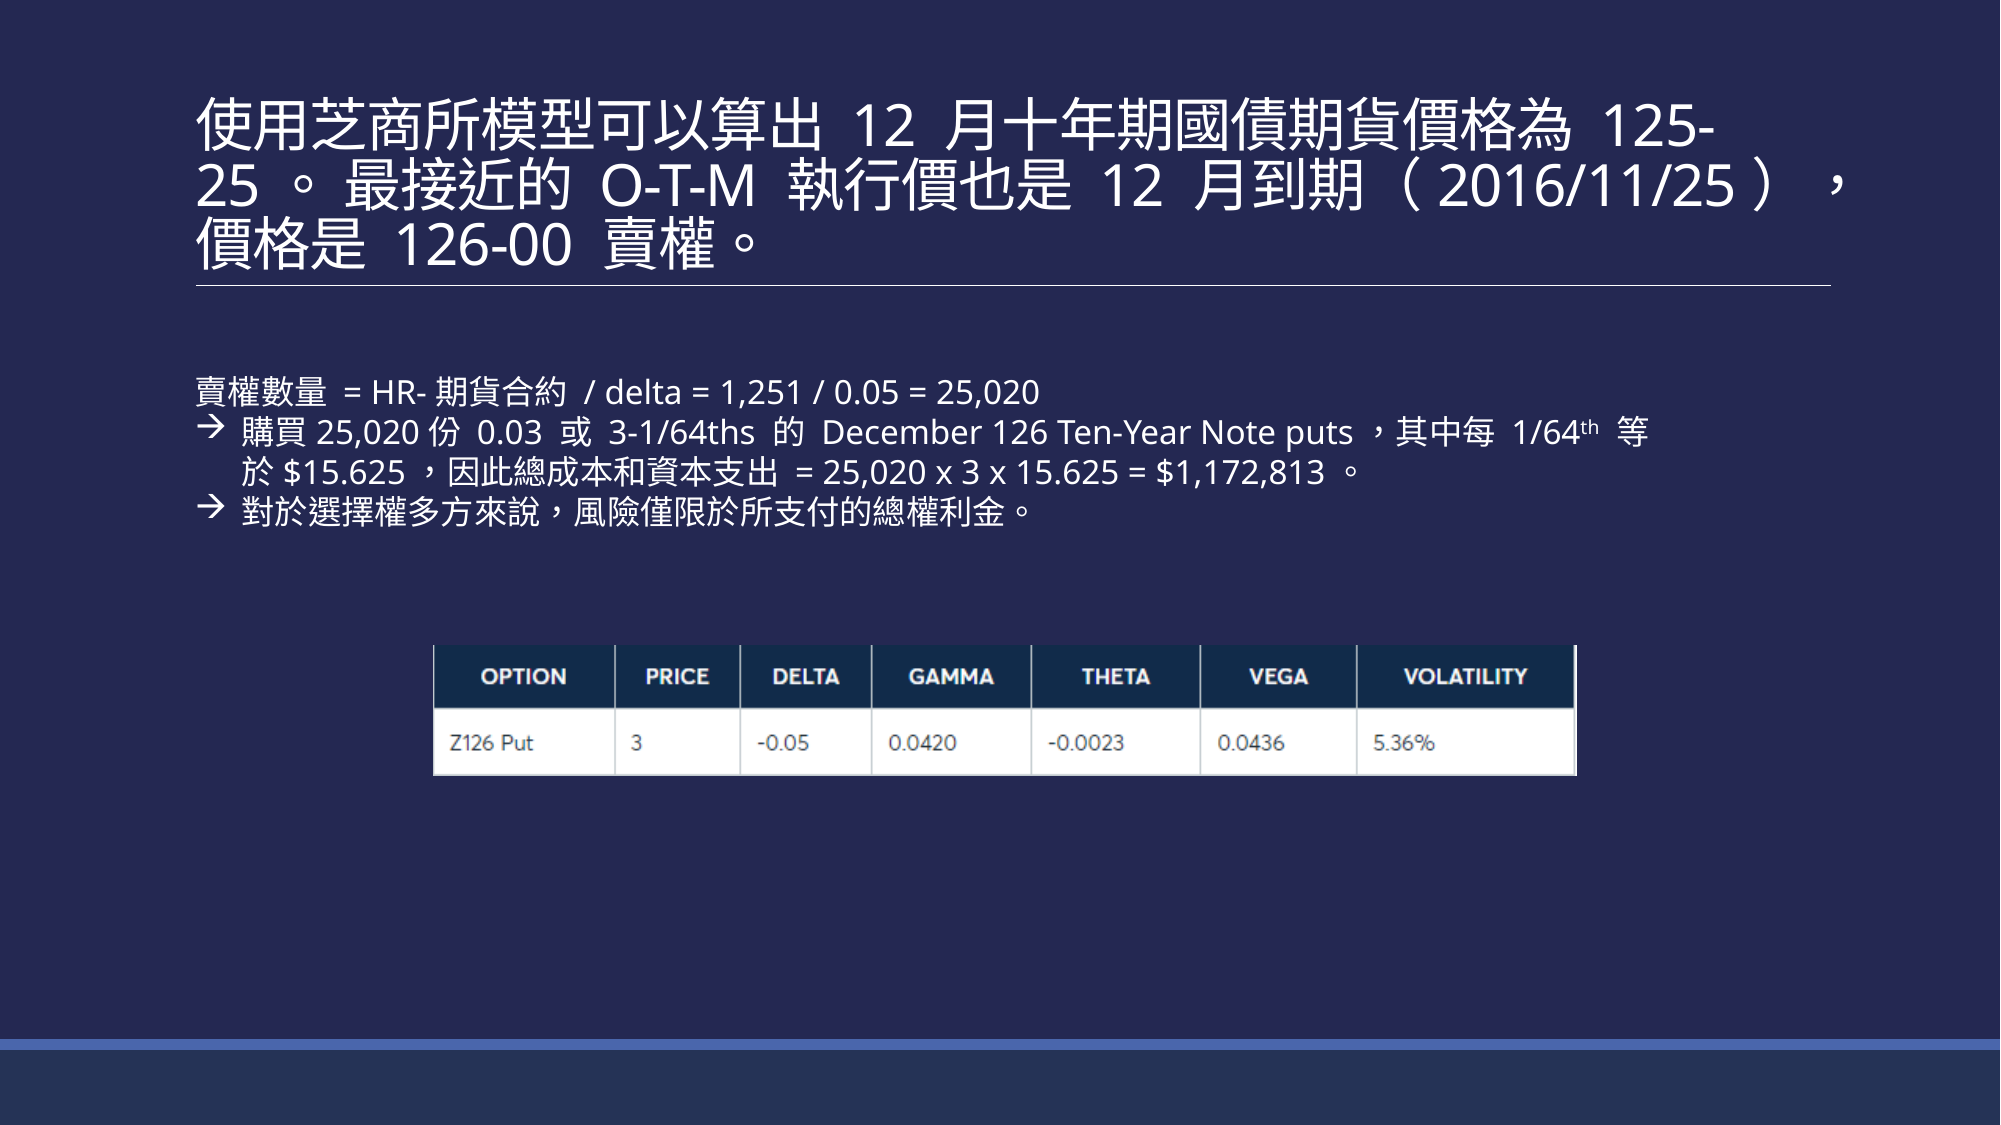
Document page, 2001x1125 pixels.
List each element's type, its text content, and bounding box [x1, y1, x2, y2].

title 使用芝商所模型可以算出 12 月十年期國債期貨價格為 125-25。 最接近的 O-T-M 執行價也是 12 月到期（2016/11/25），價格是 126-00 賣權。 [180, 47, 1830, 285]
picture [433, 645, 1577, 776]
text_box 賣權數量 = HR-期貨合約 / delta = 1,251 / 0.05 = 25,020 購買25,020份 0.03 或 3-1/64ths 的 December 126 Ten-Year Note puts，其中每 1/64th 等於$15.625，因此總成本和資本支出 = 25,020 x 3 x 15.625 = $1,172,813。 對於選擇權多方來說，風險僅限於所支付的總權利金。 [180, 363, 1672, 539]
